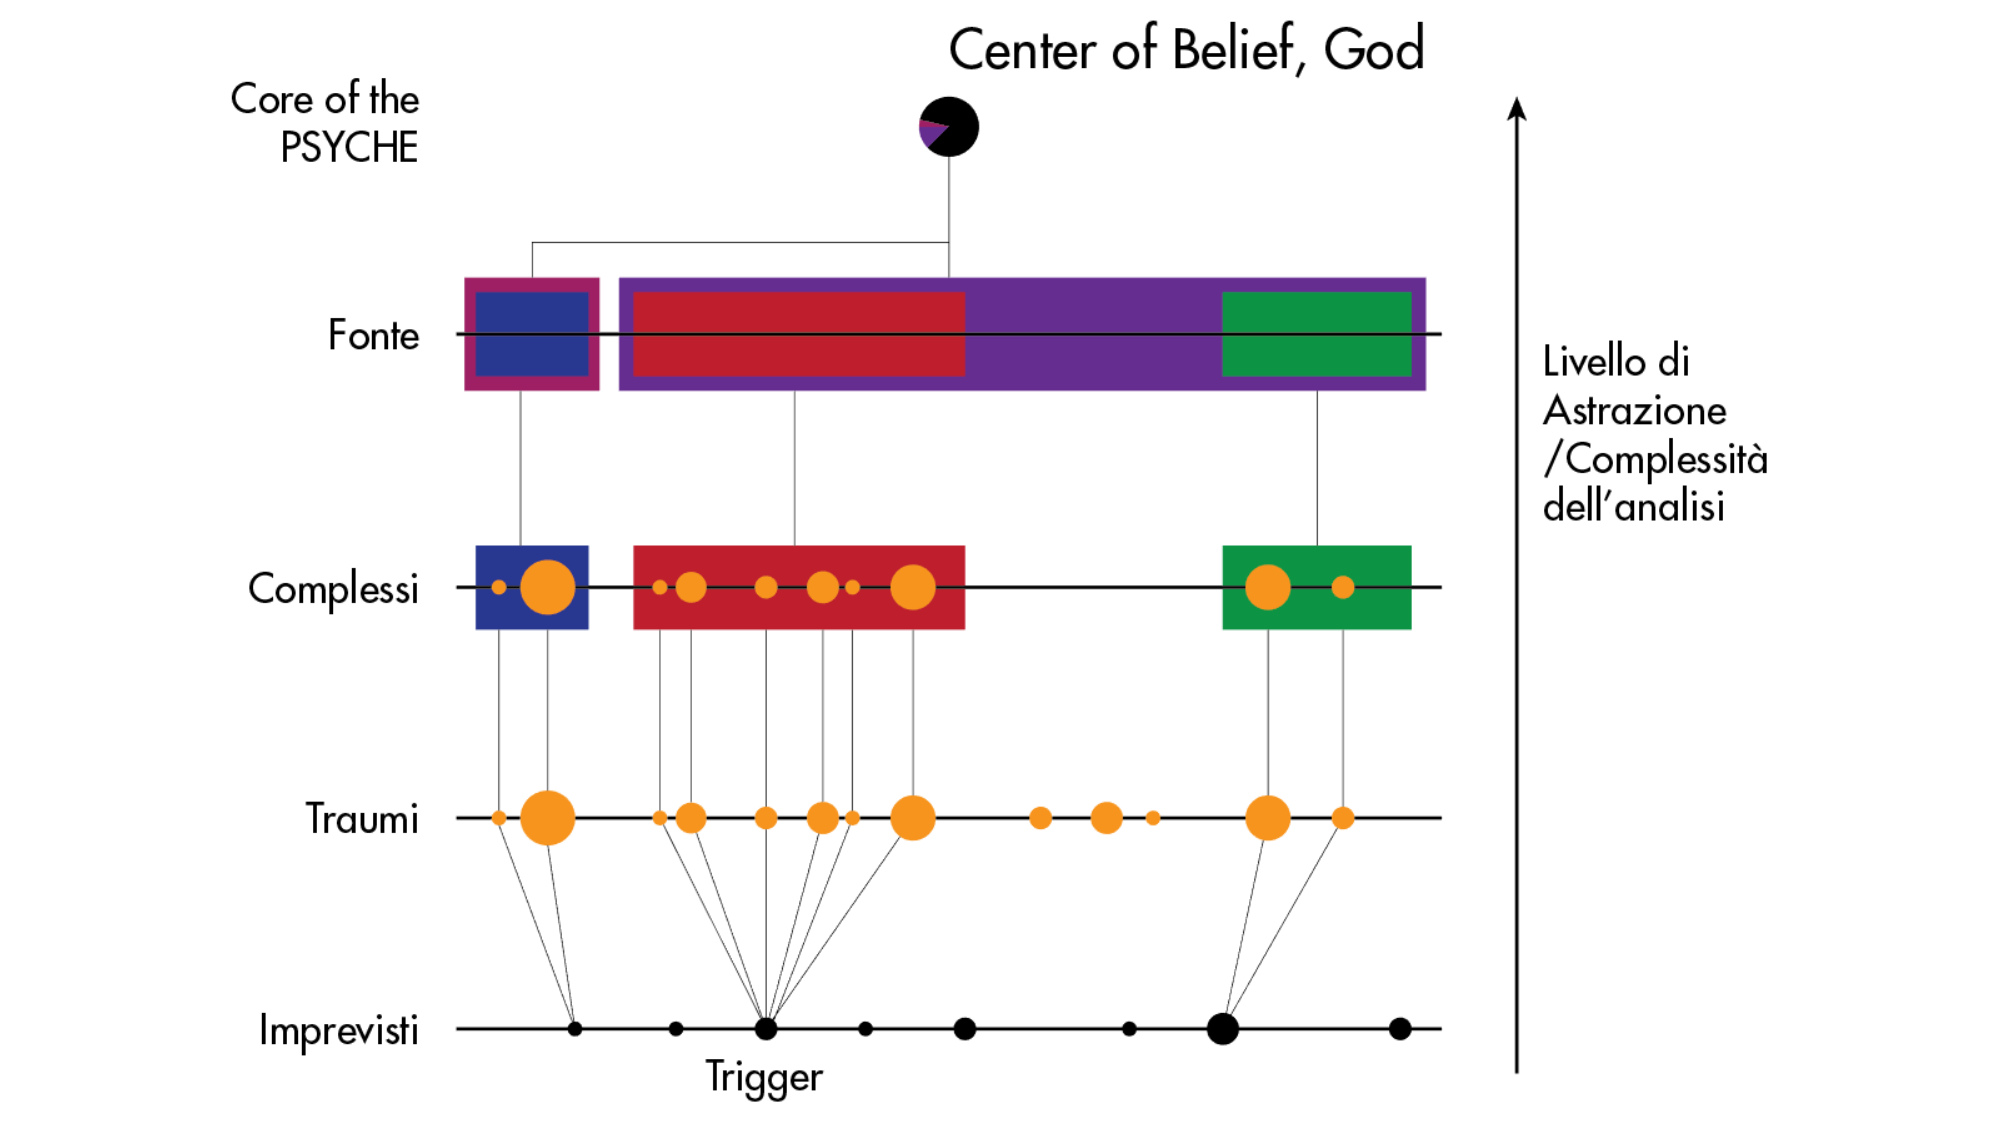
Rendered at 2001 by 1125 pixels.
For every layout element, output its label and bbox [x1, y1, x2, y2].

picture [221, 17, 1778, 1108]
